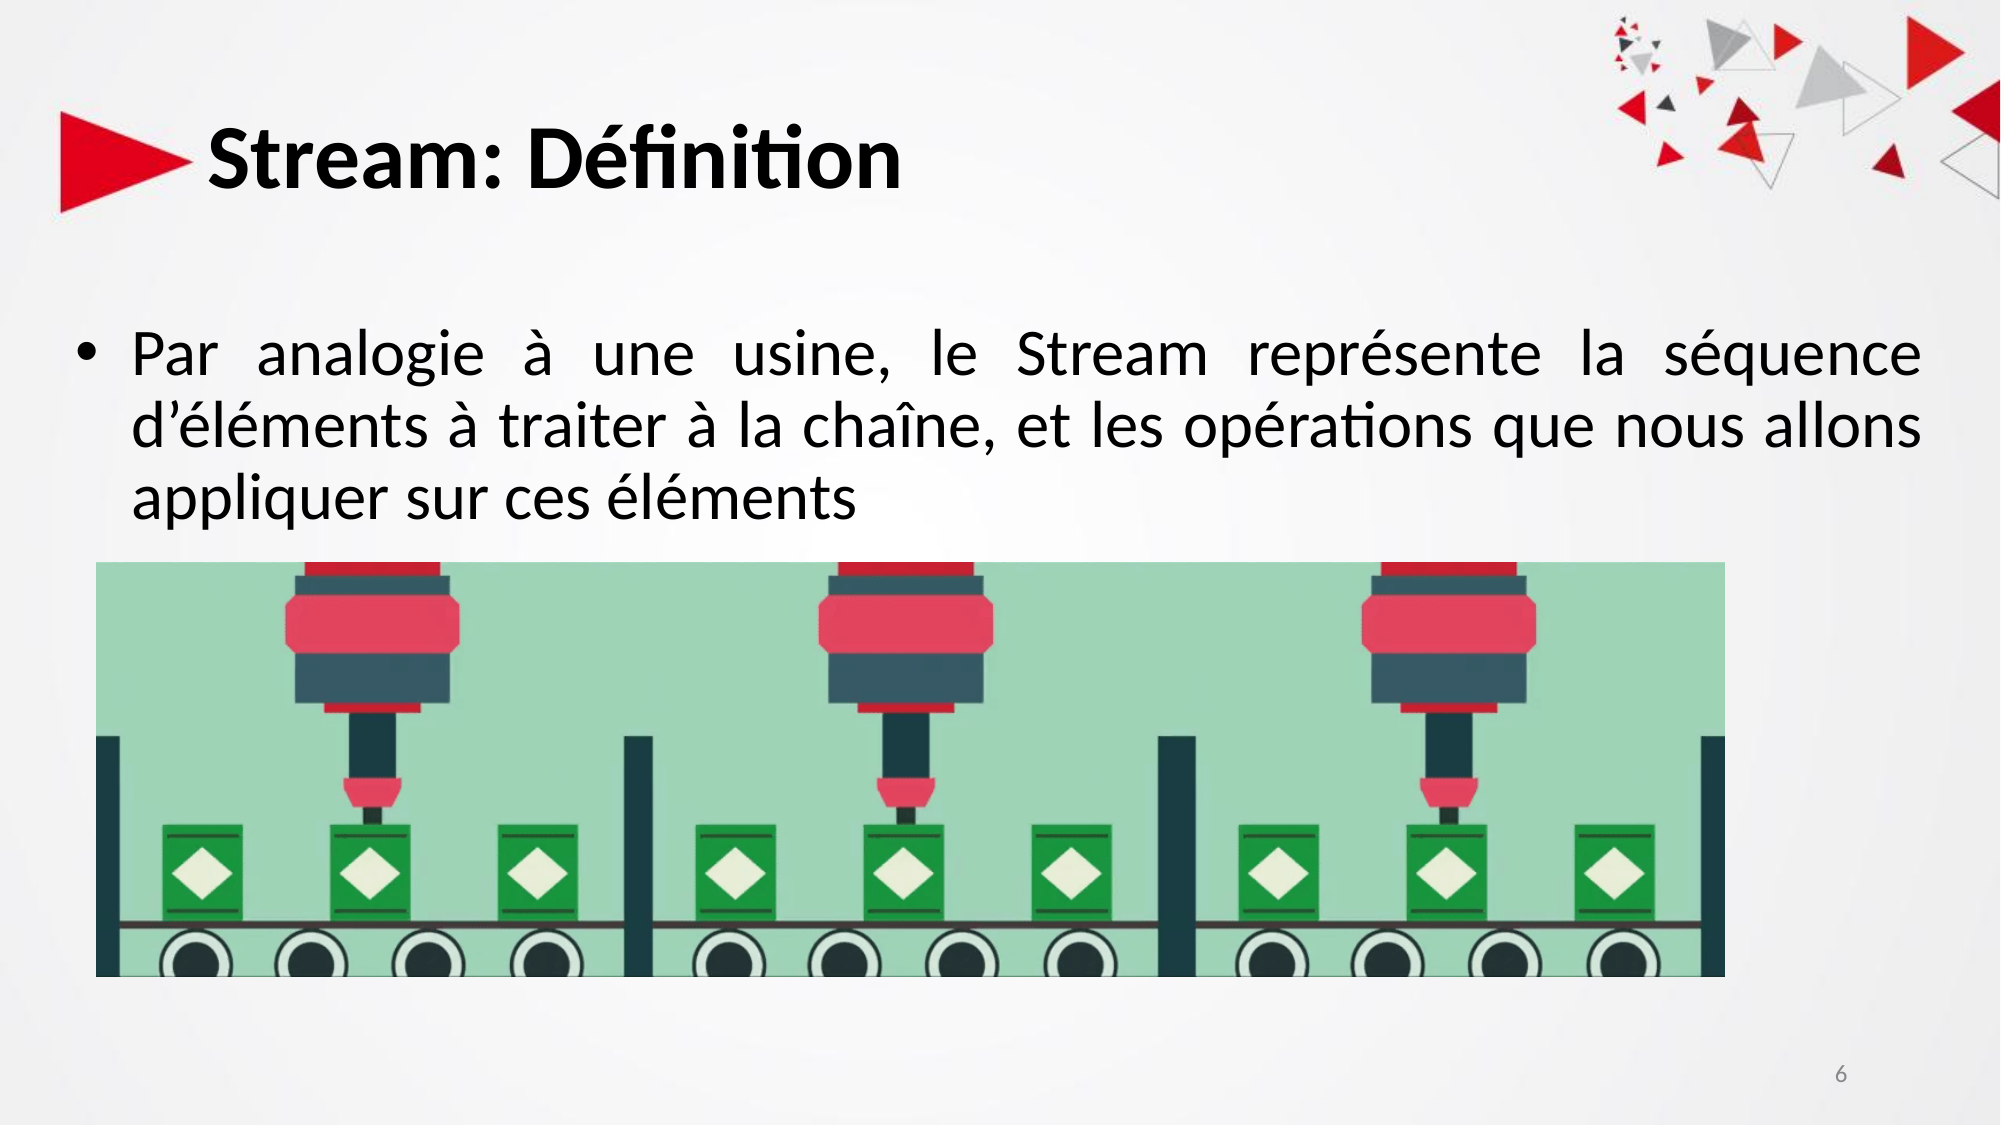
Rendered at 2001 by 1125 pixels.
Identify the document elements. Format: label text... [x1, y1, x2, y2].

text_box Par analogie à une usine, le Stream représente la séquence d’éléments à traiter à la chaîne, et les opérations que nous allons appliquer sur ces éléments [41, 219, 1940, 1034]
picture [0, 0, 2001, 1125]
title Stream: Déﬁnition [192, 50, 1918, 219]
slide_number 6 [1412, 1042, 1863, 1103]
